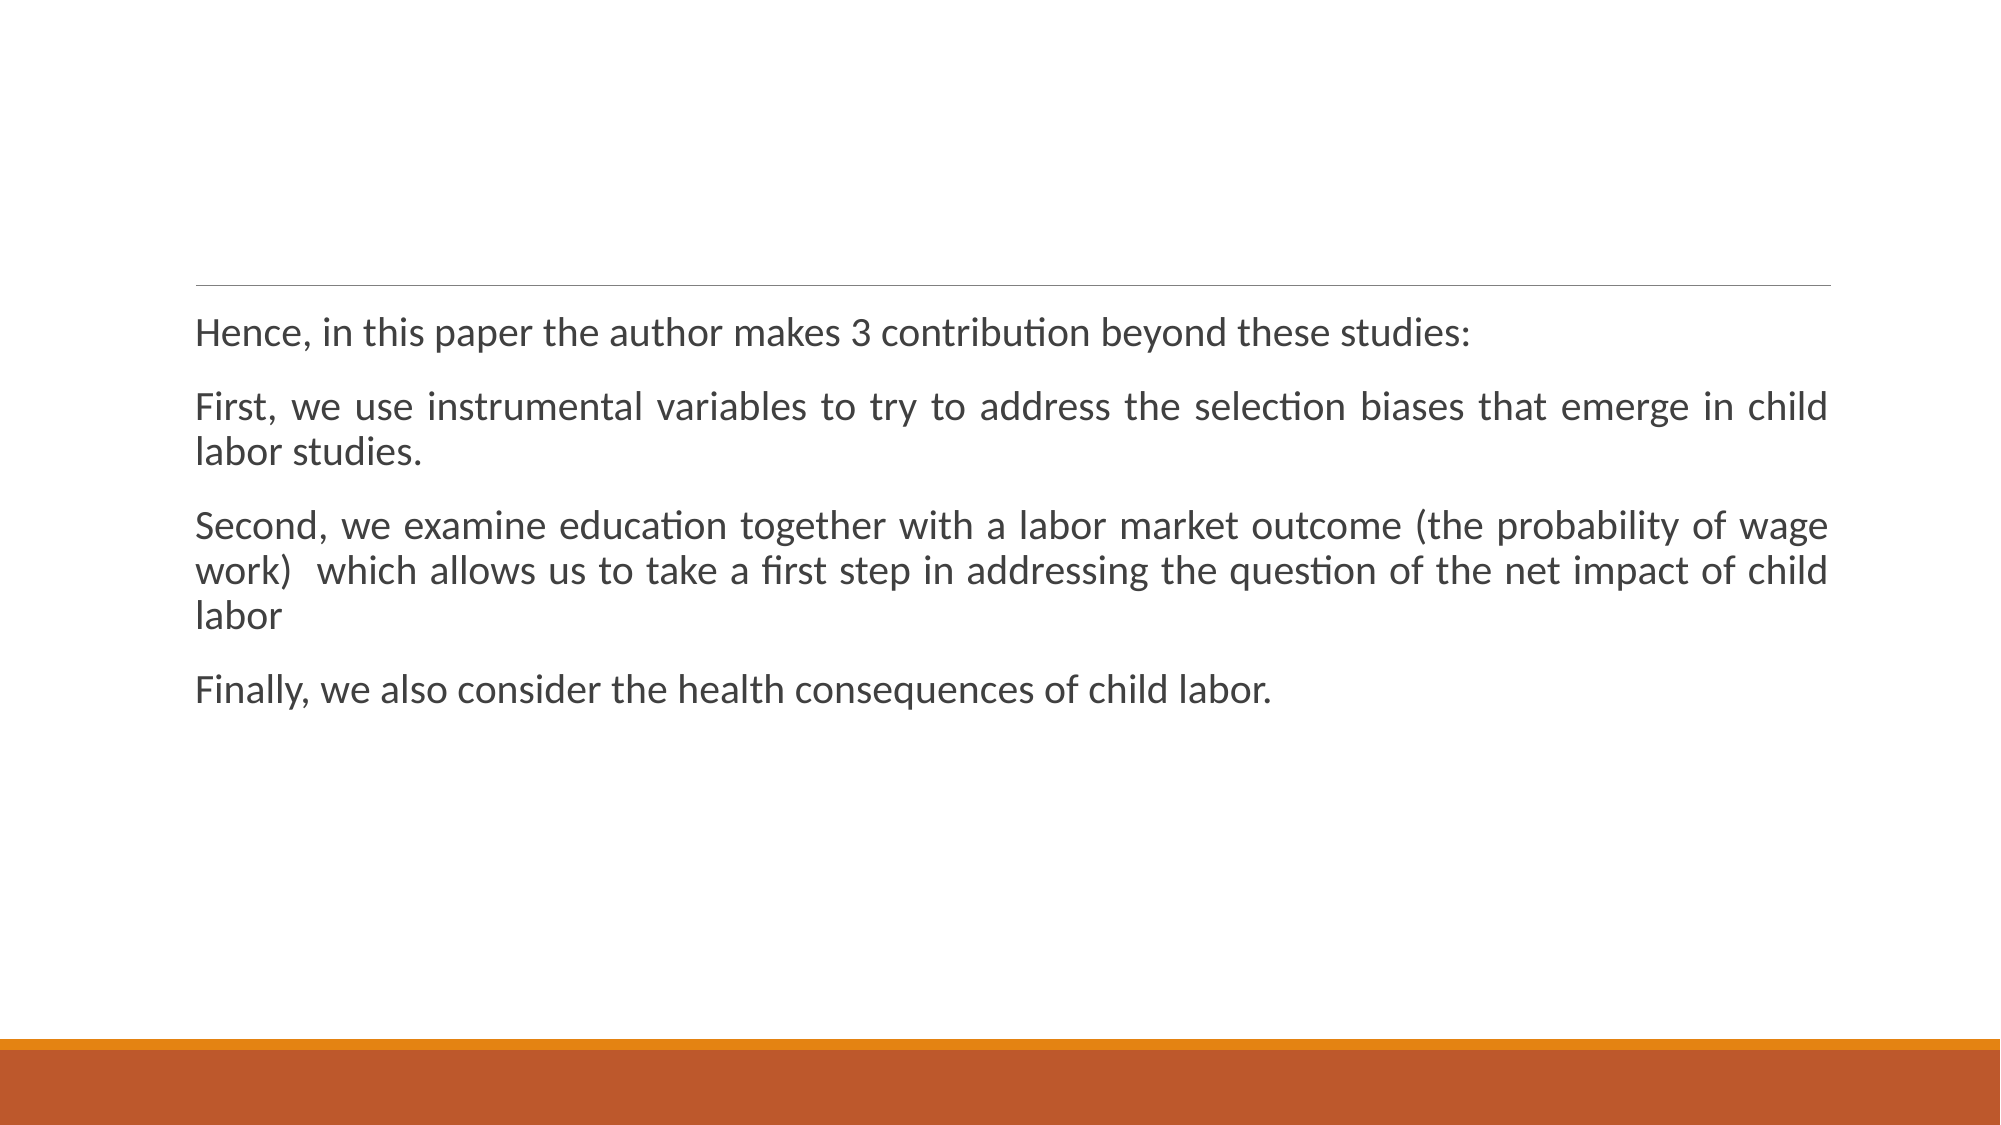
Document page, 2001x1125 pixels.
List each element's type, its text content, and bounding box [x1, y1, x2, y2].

list Hence, in this paper the author makes 3 contribution beyond these studies: First, we use instrumental variables to try to address the selection biases that emerge in child labor studies. Second, we examine education together with a labor market outcome (the probability of wage work) which allows us to take a first step in addressing the question of the net impact of child labor Finally, we also consider the health consequences of child labor. [180, 302, 1830, 963]
